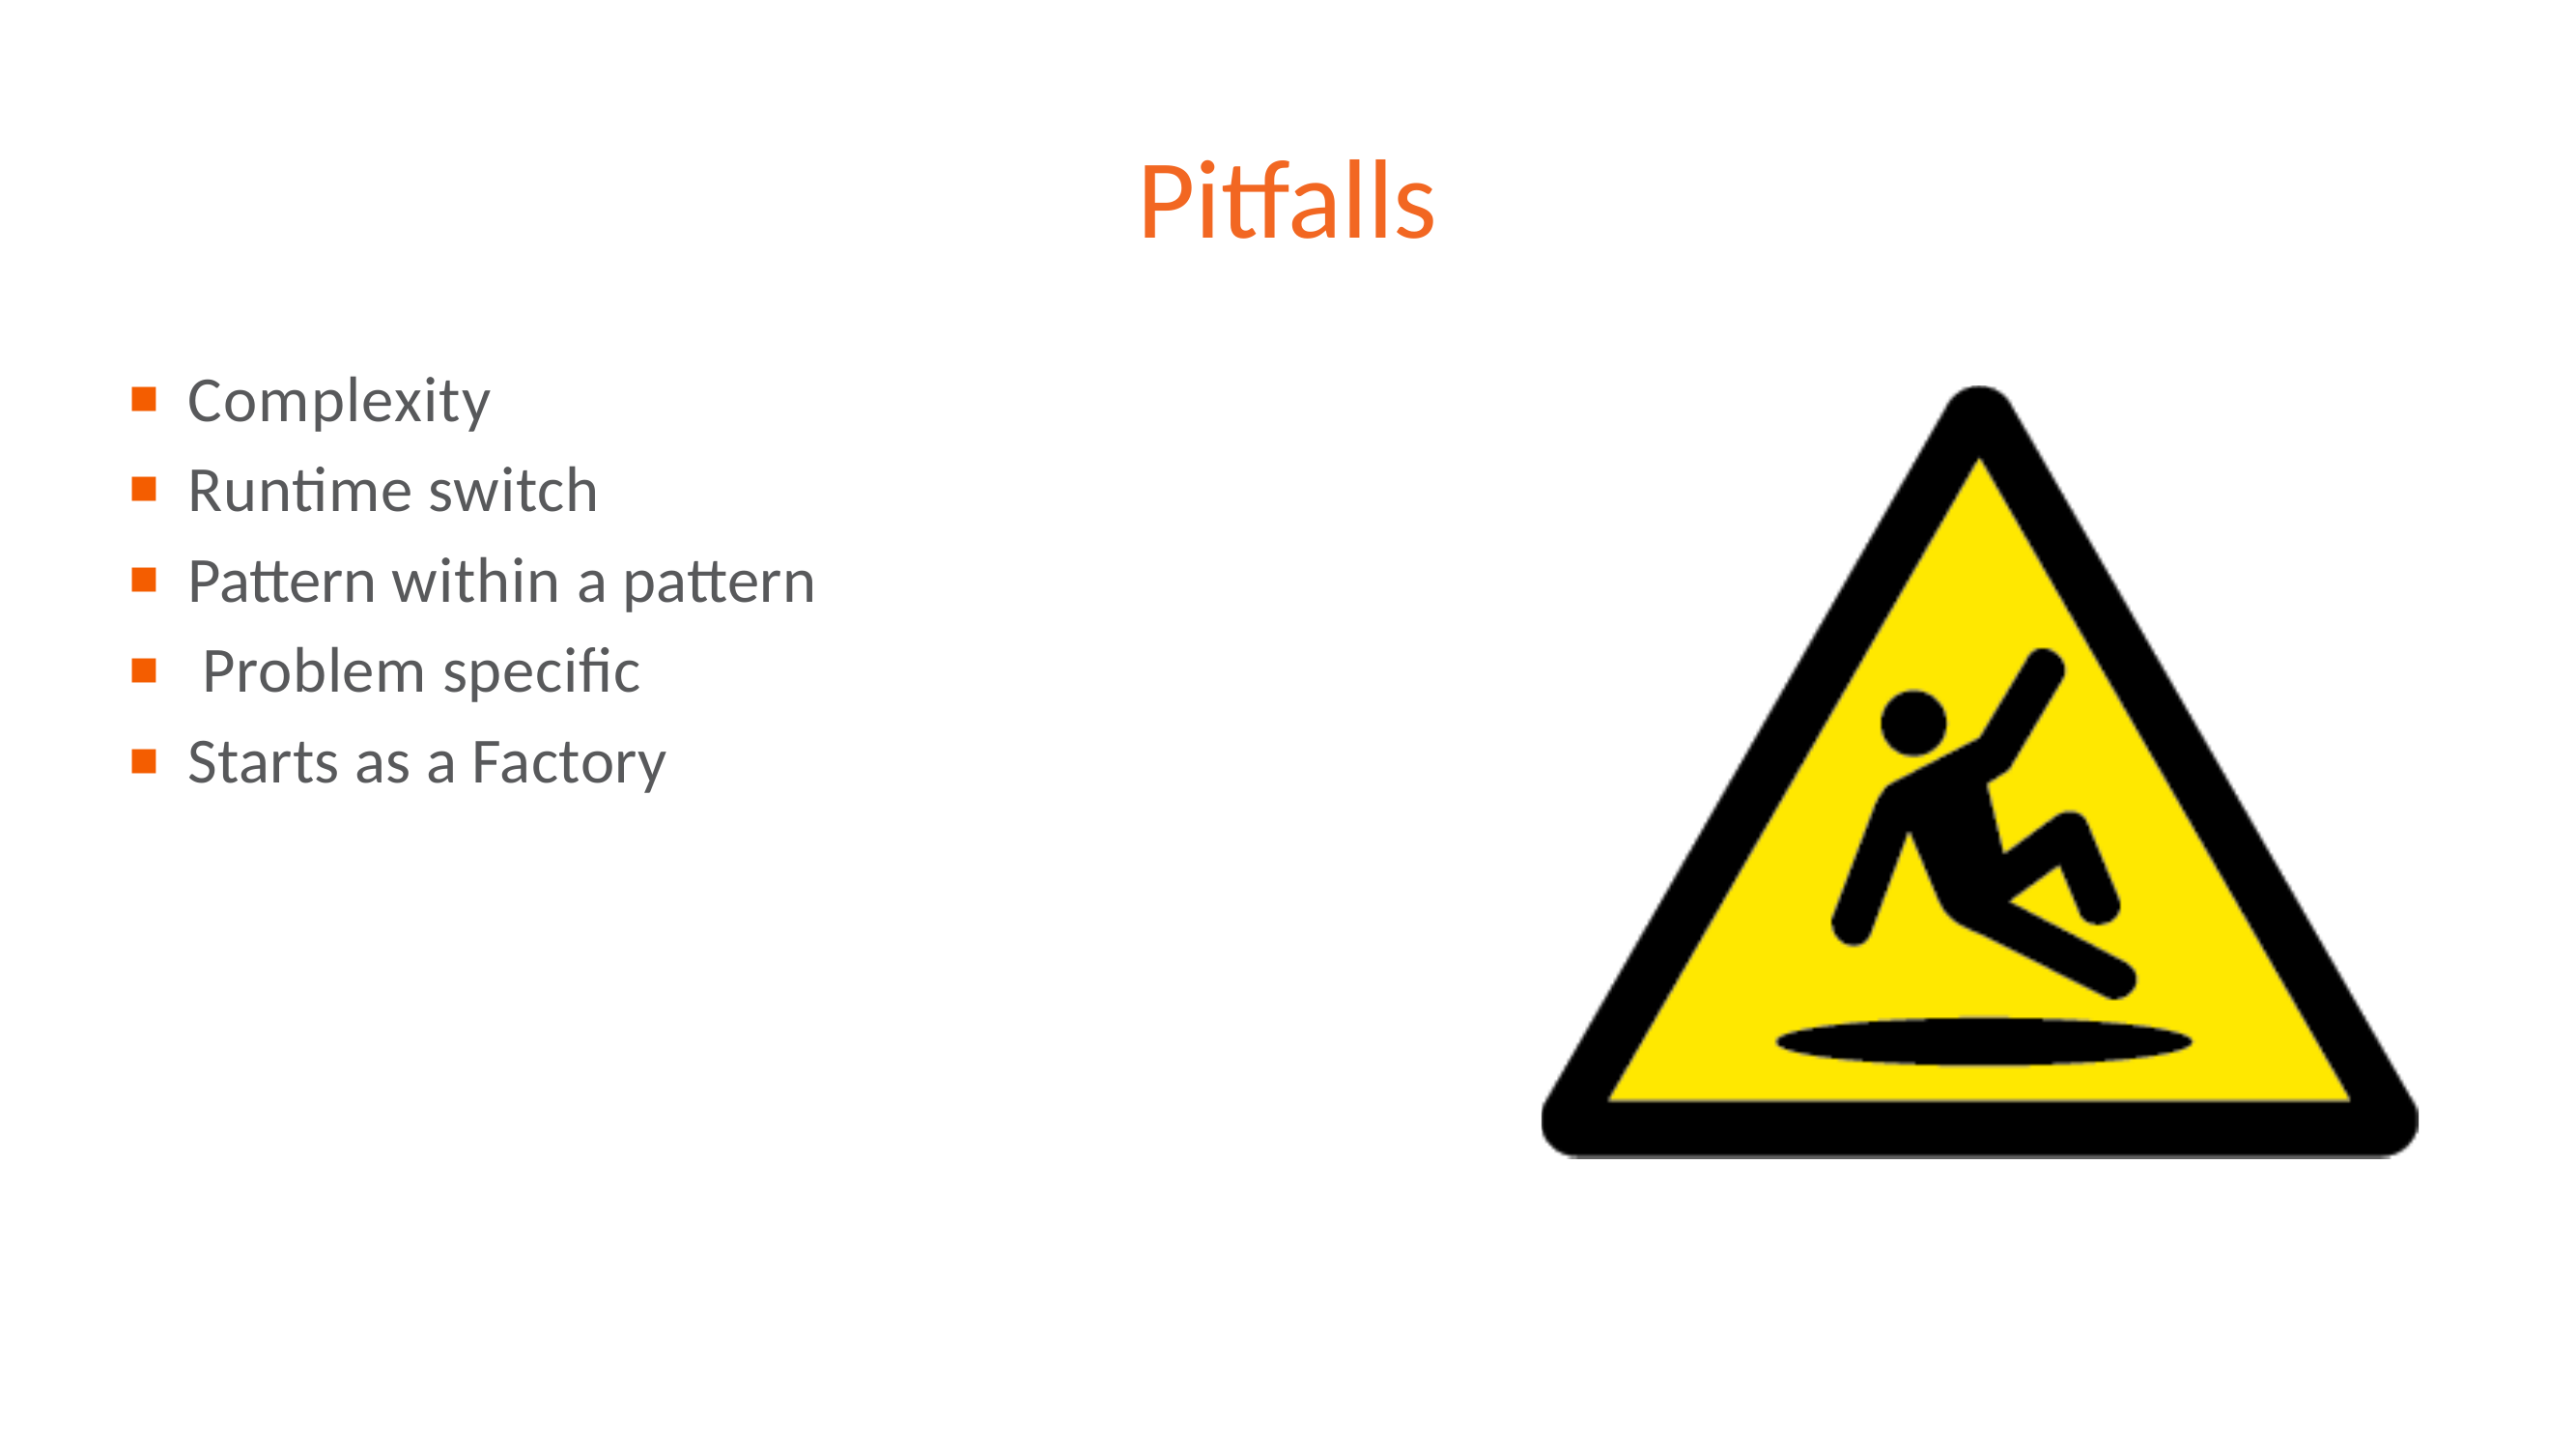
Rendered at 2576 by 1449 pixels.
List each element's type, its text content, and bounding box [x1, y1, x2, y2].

text_box Complexity Runtime switch Pattern within a pattern Problem specific Starts as a Factory [185, 341, 827, 796]
text_box [1541, 385, 2420, 1159]
text_box ▪ ▪ ▪ ▪ ▪ [125, 328, 155, 784]
title Pitfalls [1135, 123, 1447, 368]
